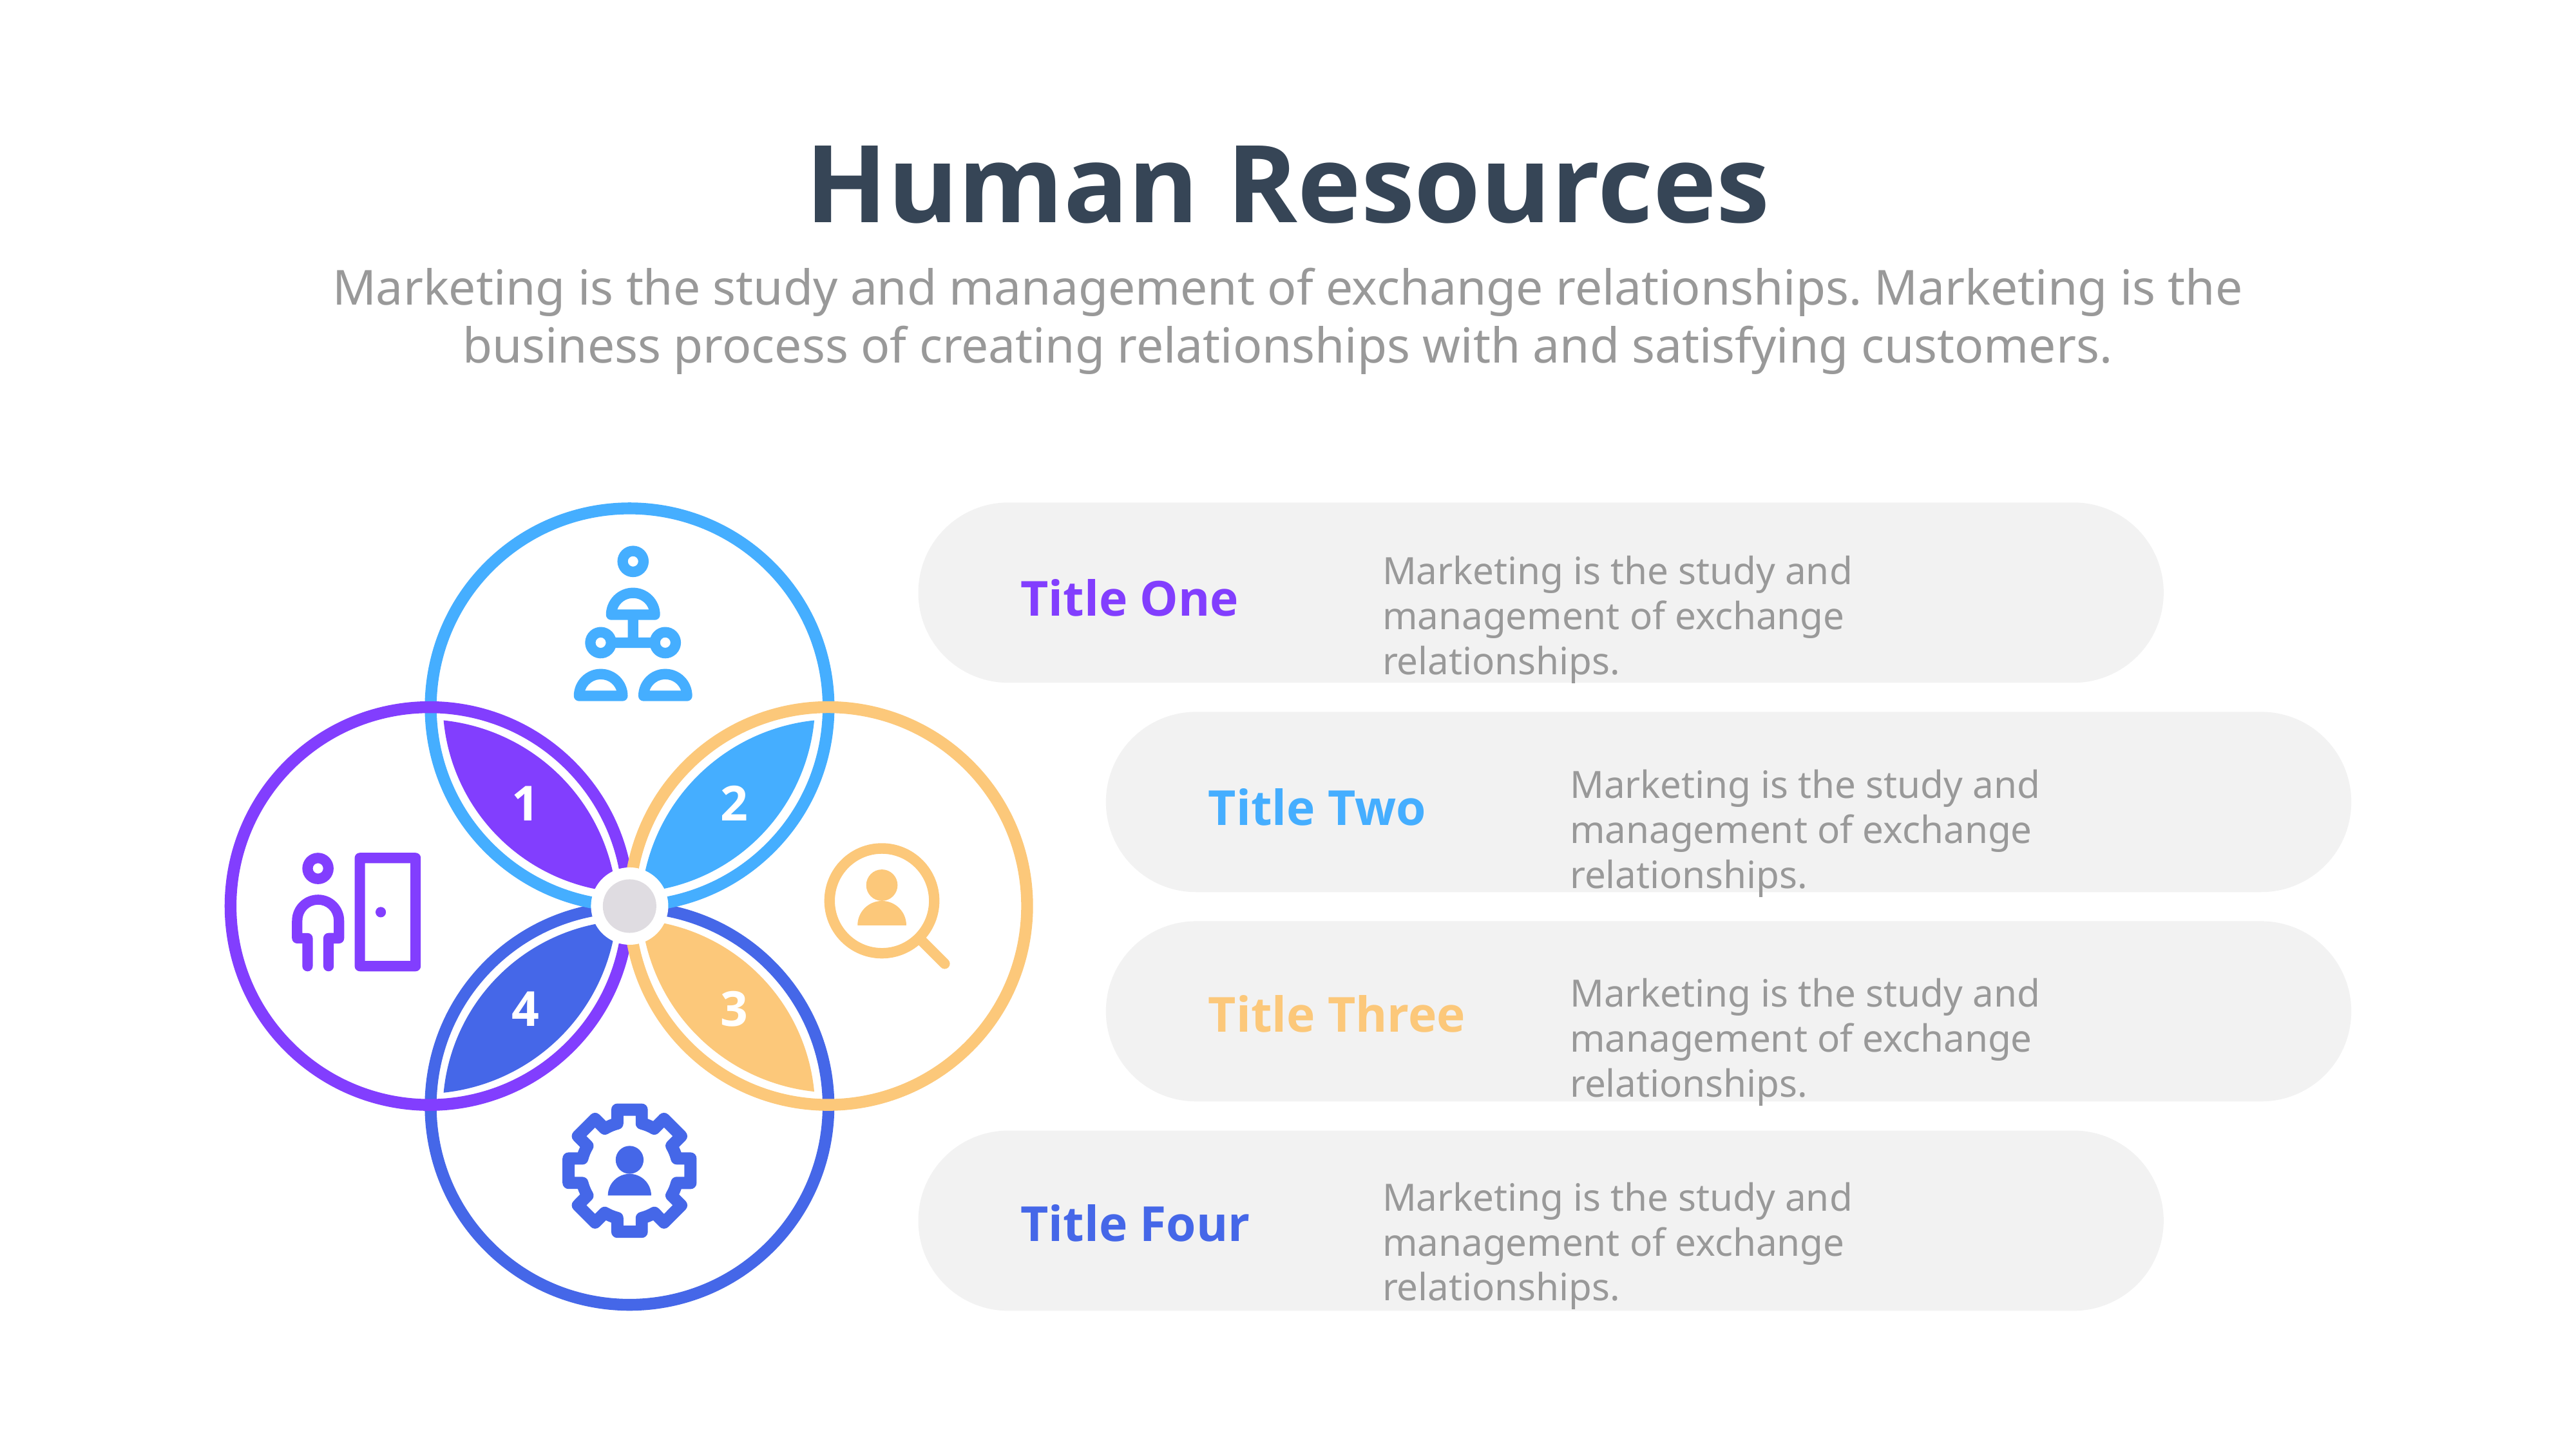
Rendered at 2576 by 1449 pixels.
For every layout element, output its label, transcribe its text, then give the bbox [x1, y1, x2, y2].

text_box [224, 502, 2352, 1311]
text_box Marketing is the study and management of exchange relationships. Marketing is the business process of creating relationships with and satisfying customers. [281, 251, 2295, 377]
text_box Human Resources [770, 110, 1806, 249]
